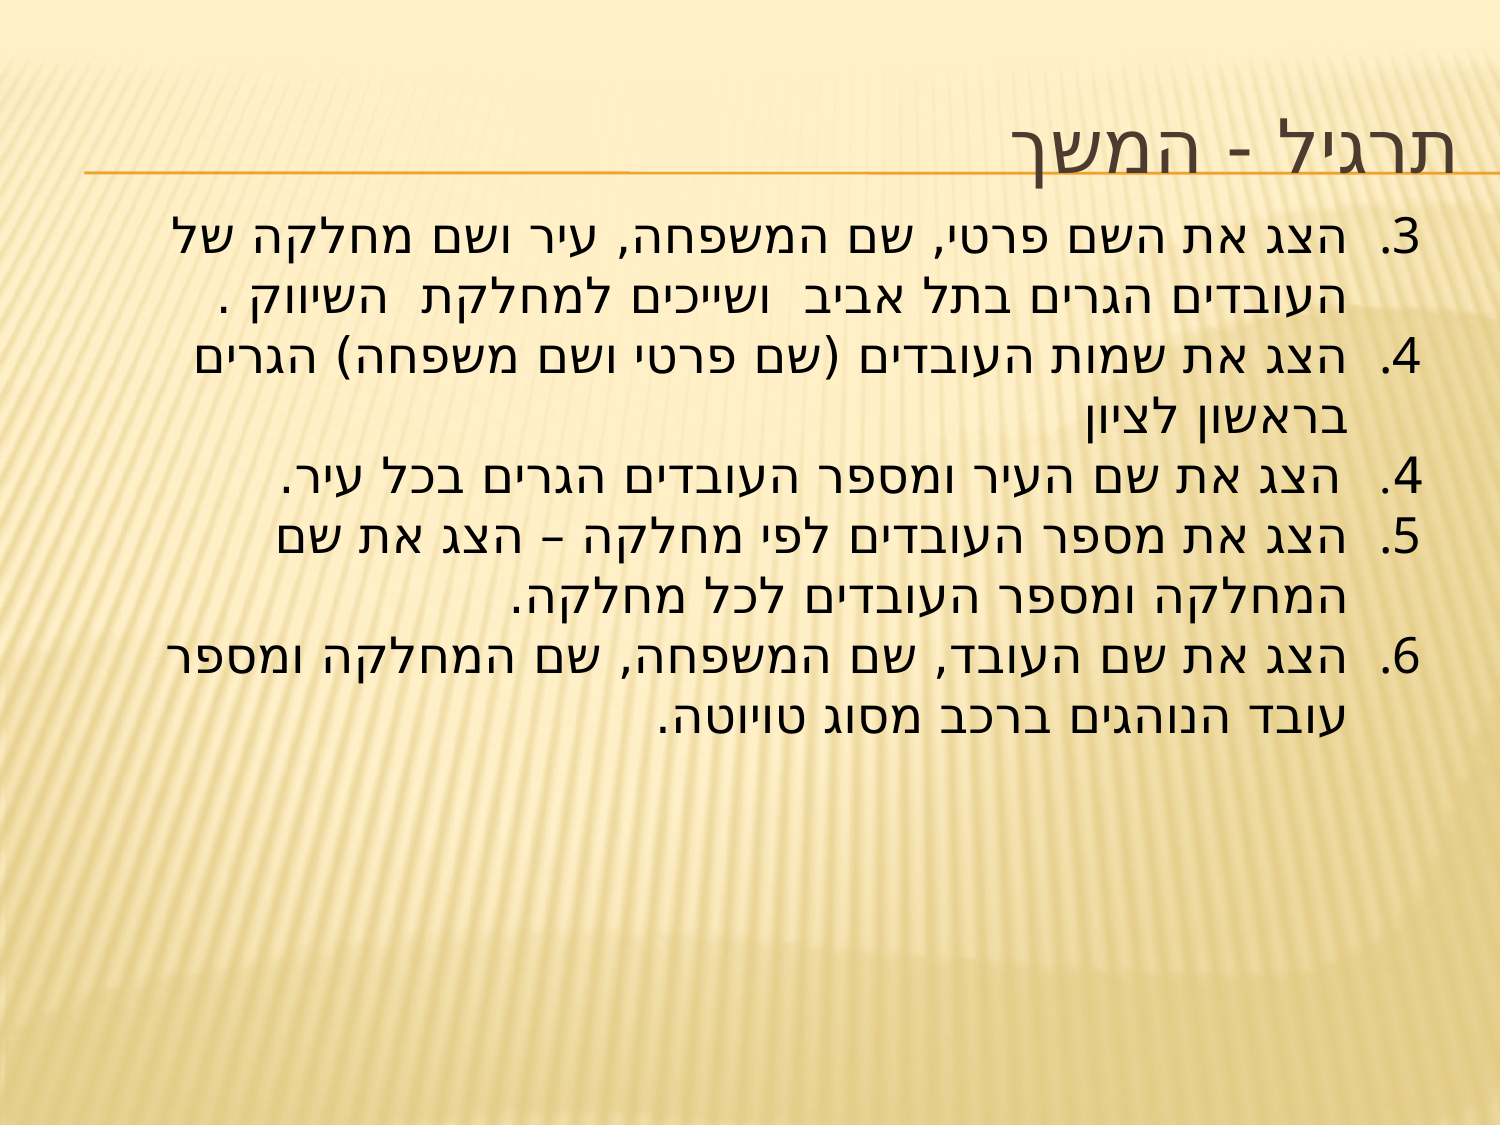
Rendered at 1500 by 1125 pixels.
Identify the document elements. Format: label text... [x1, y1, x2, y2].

title תרגיל - המשך [49, 75, 1475, 213]
text_box הצג את השם פרטי, שם המשפחה, עיר ושם מחלקה של העובדים הגרים בתל אביב ושייכים למחלקת השיווק . הצג את שמות העובדים (שם פרטי ושם משפחה) הגרים בראשון לציון 4. הצג את שם העיר ומספר העובדים הגרים בכל עיר. הצג את מספר העובדים לפי מחלקה – הצג את שם המחלקה ומספר העובדים לכל מחלקה. הצג את שם העובד, שם המשפחה, שם המחלקה ומספר עובד הנוהגים ברכב מסוג טויוטה. [56, 196, 1439, 751]
